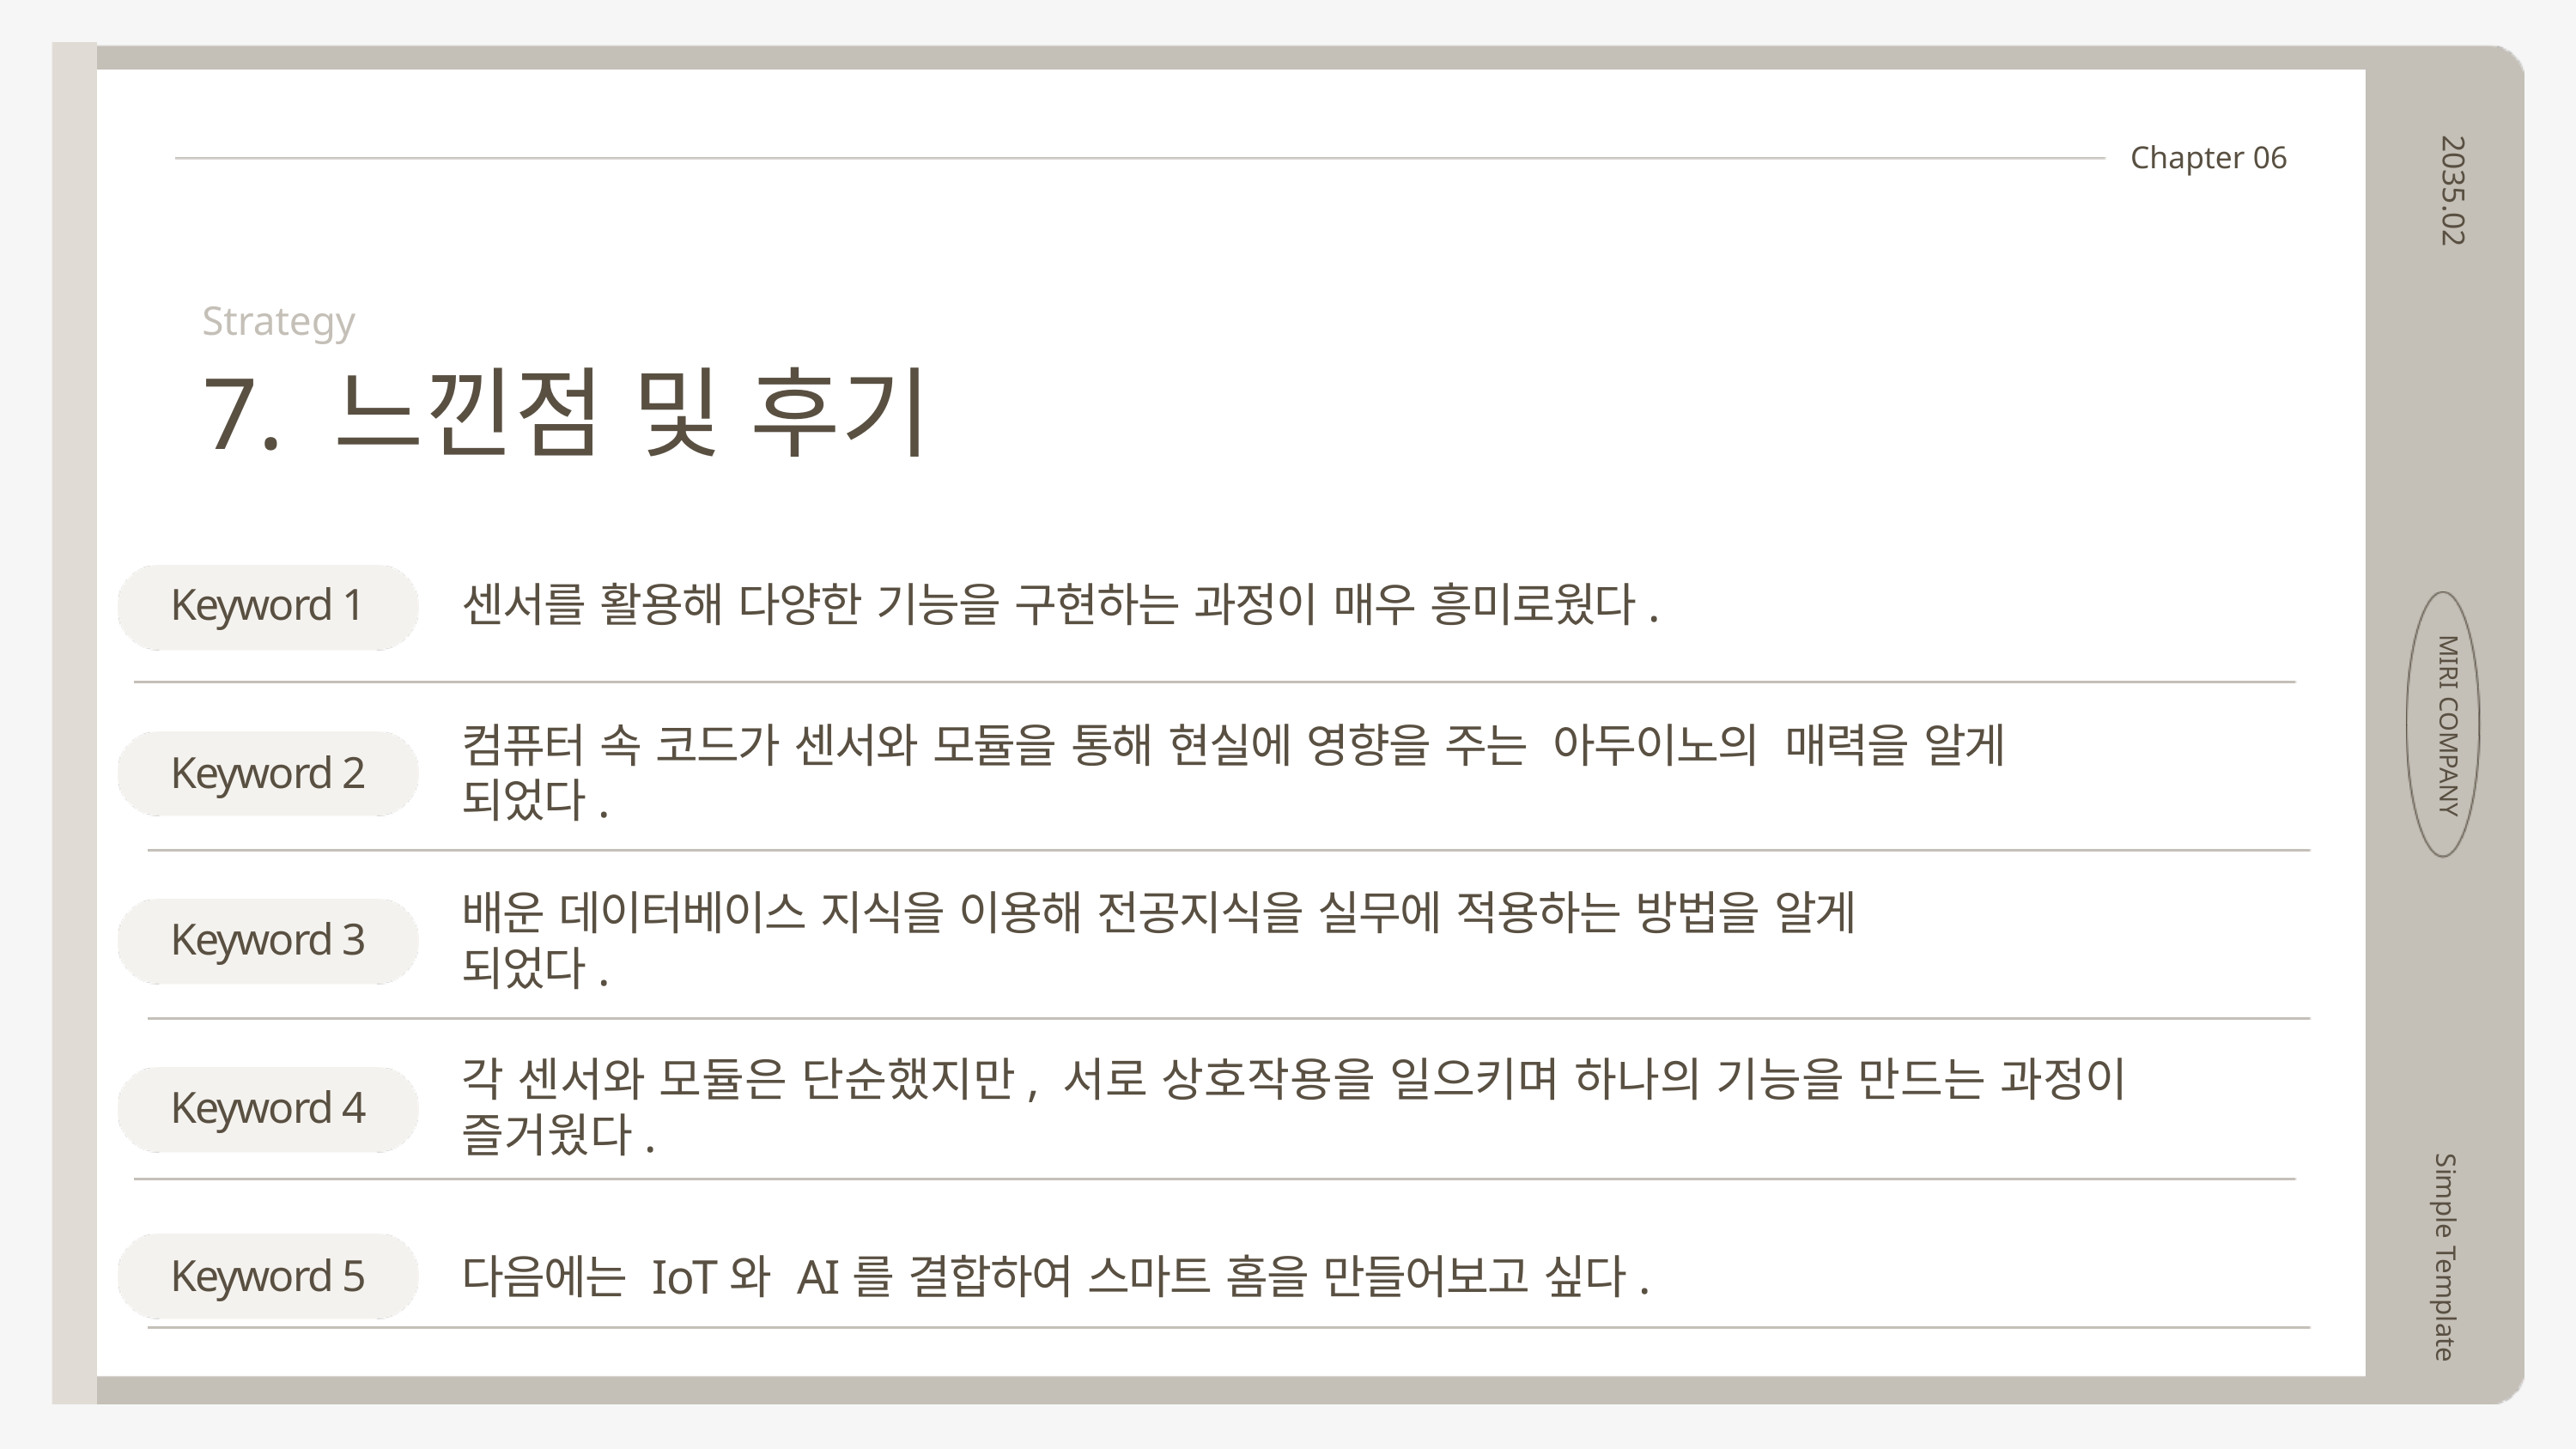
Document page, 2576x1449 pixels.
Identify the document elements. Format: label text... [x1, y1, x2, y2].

picture [52, 0, 2522, 1449]
text_box 2035.02 [2427, 135, 2470, 330]
text_box Simple Template [2421, 1103, 2460, 1363]
